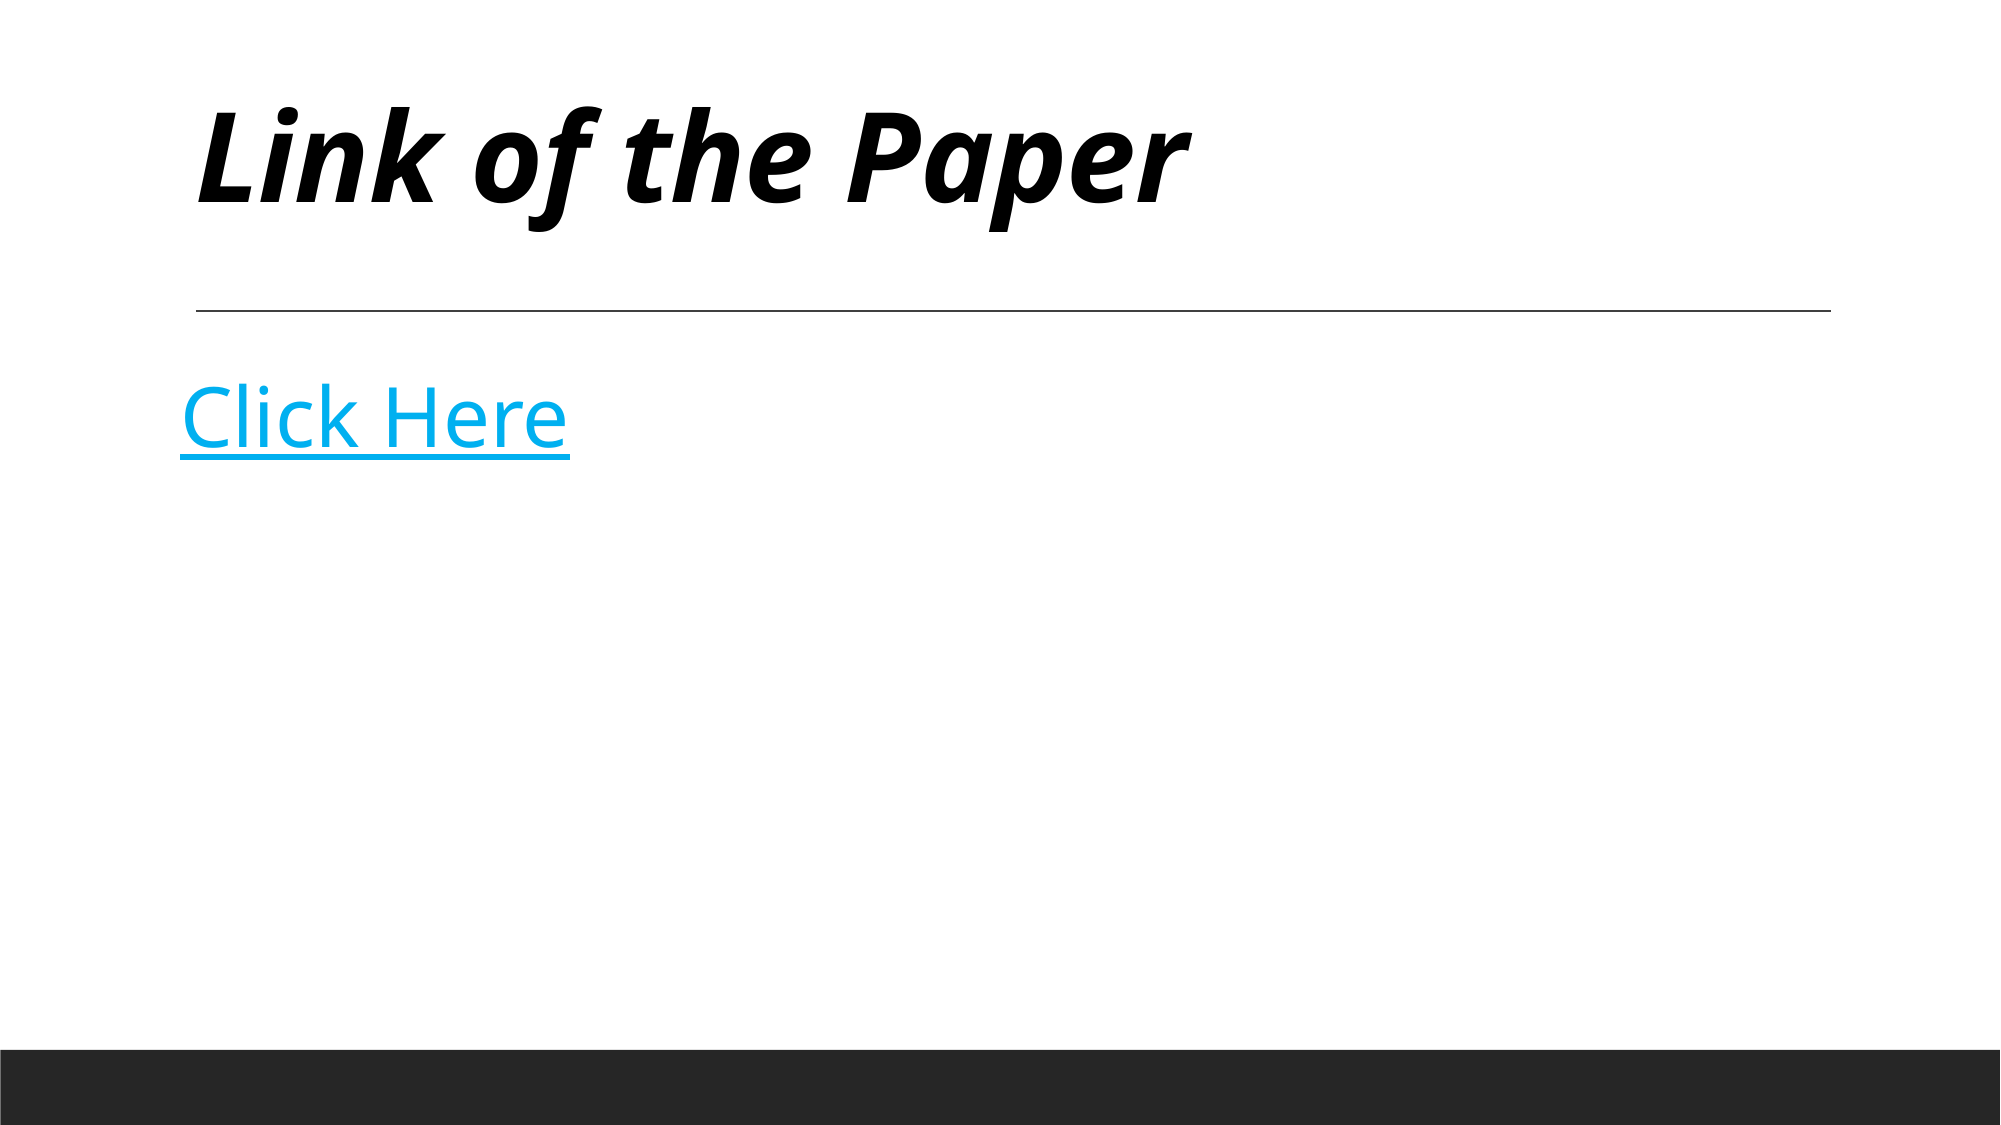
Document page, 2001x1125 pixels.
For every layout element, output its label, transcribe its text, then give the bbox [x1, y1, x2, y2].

list Click Here [180, 345, 1830, 963]
title Link of the Paper [180, 43, 1830, 282]
